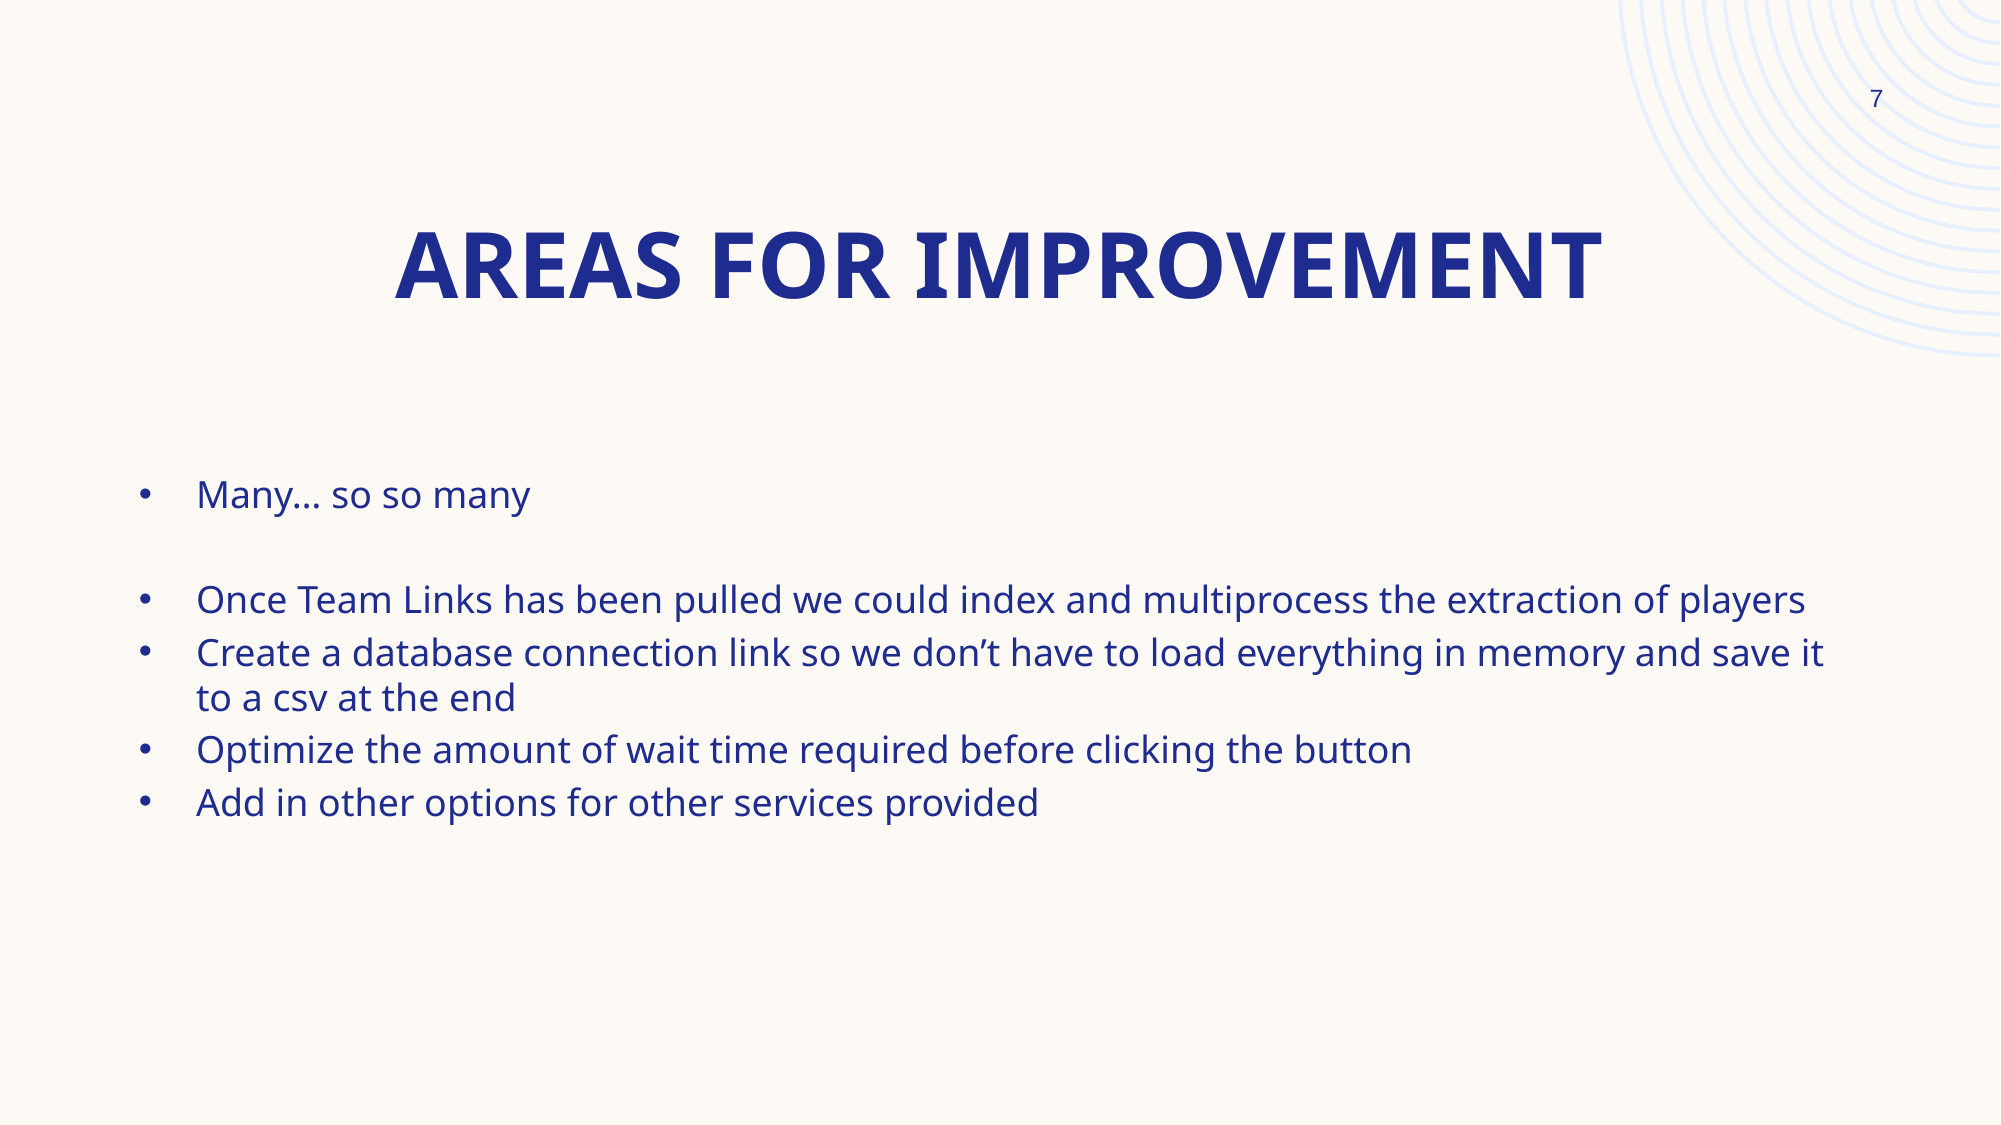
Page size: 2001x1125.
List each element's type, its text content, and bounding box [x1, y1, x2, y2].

title Areas for Improvement [124, 199, 1875, 326]
slide_number 7 [1795, 75, 1958, 120]
list Many… so so many Once Team Links has been pulled we could index and multiprocess the extraction of players Create a database connection link so we don’t have to load everything in memory and save it to a csv at the end Optimize the amount of wait time required before clicking the button Add in other options for other services provided [124, 463, 1876, 929]
